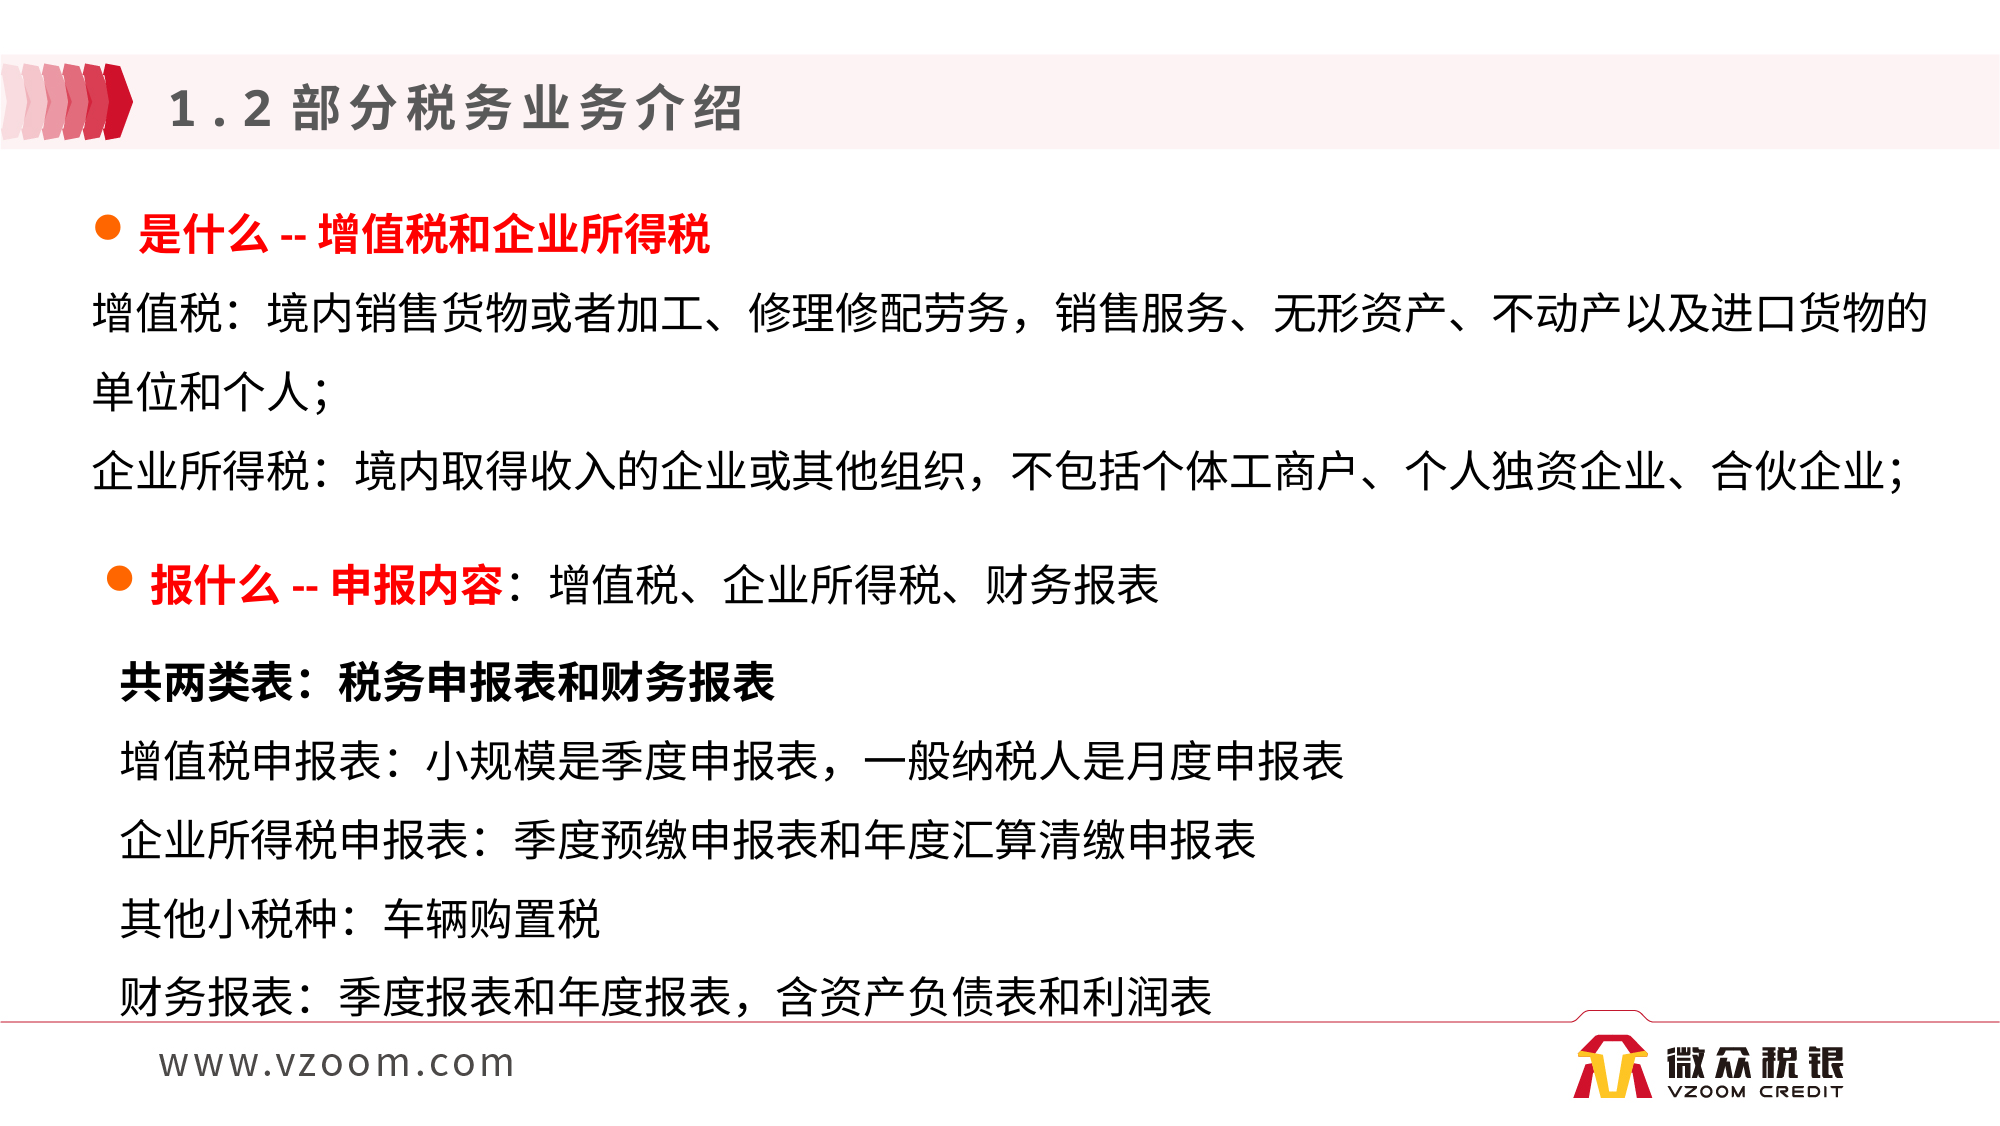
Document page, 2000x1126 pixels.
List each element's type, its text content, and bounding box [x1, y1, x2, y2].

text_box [88, 550, 1792, 1031]
text_box 是什么--增值税和企业所得税 增值税：境内销售货物或者加工、修理修配劳务，销售服务、无形资产、不动产以及进口货物的单位和个人； 企业所得税：境内取得收入的企业或其他组织，不包括个体工商户、个人独资企业、合伙企业； [76, 173, 1969, 504]
picture [0, 0, 2000, 1126]
title 1.2部分税务业务介绍 [149, 101, 1950, 172]
